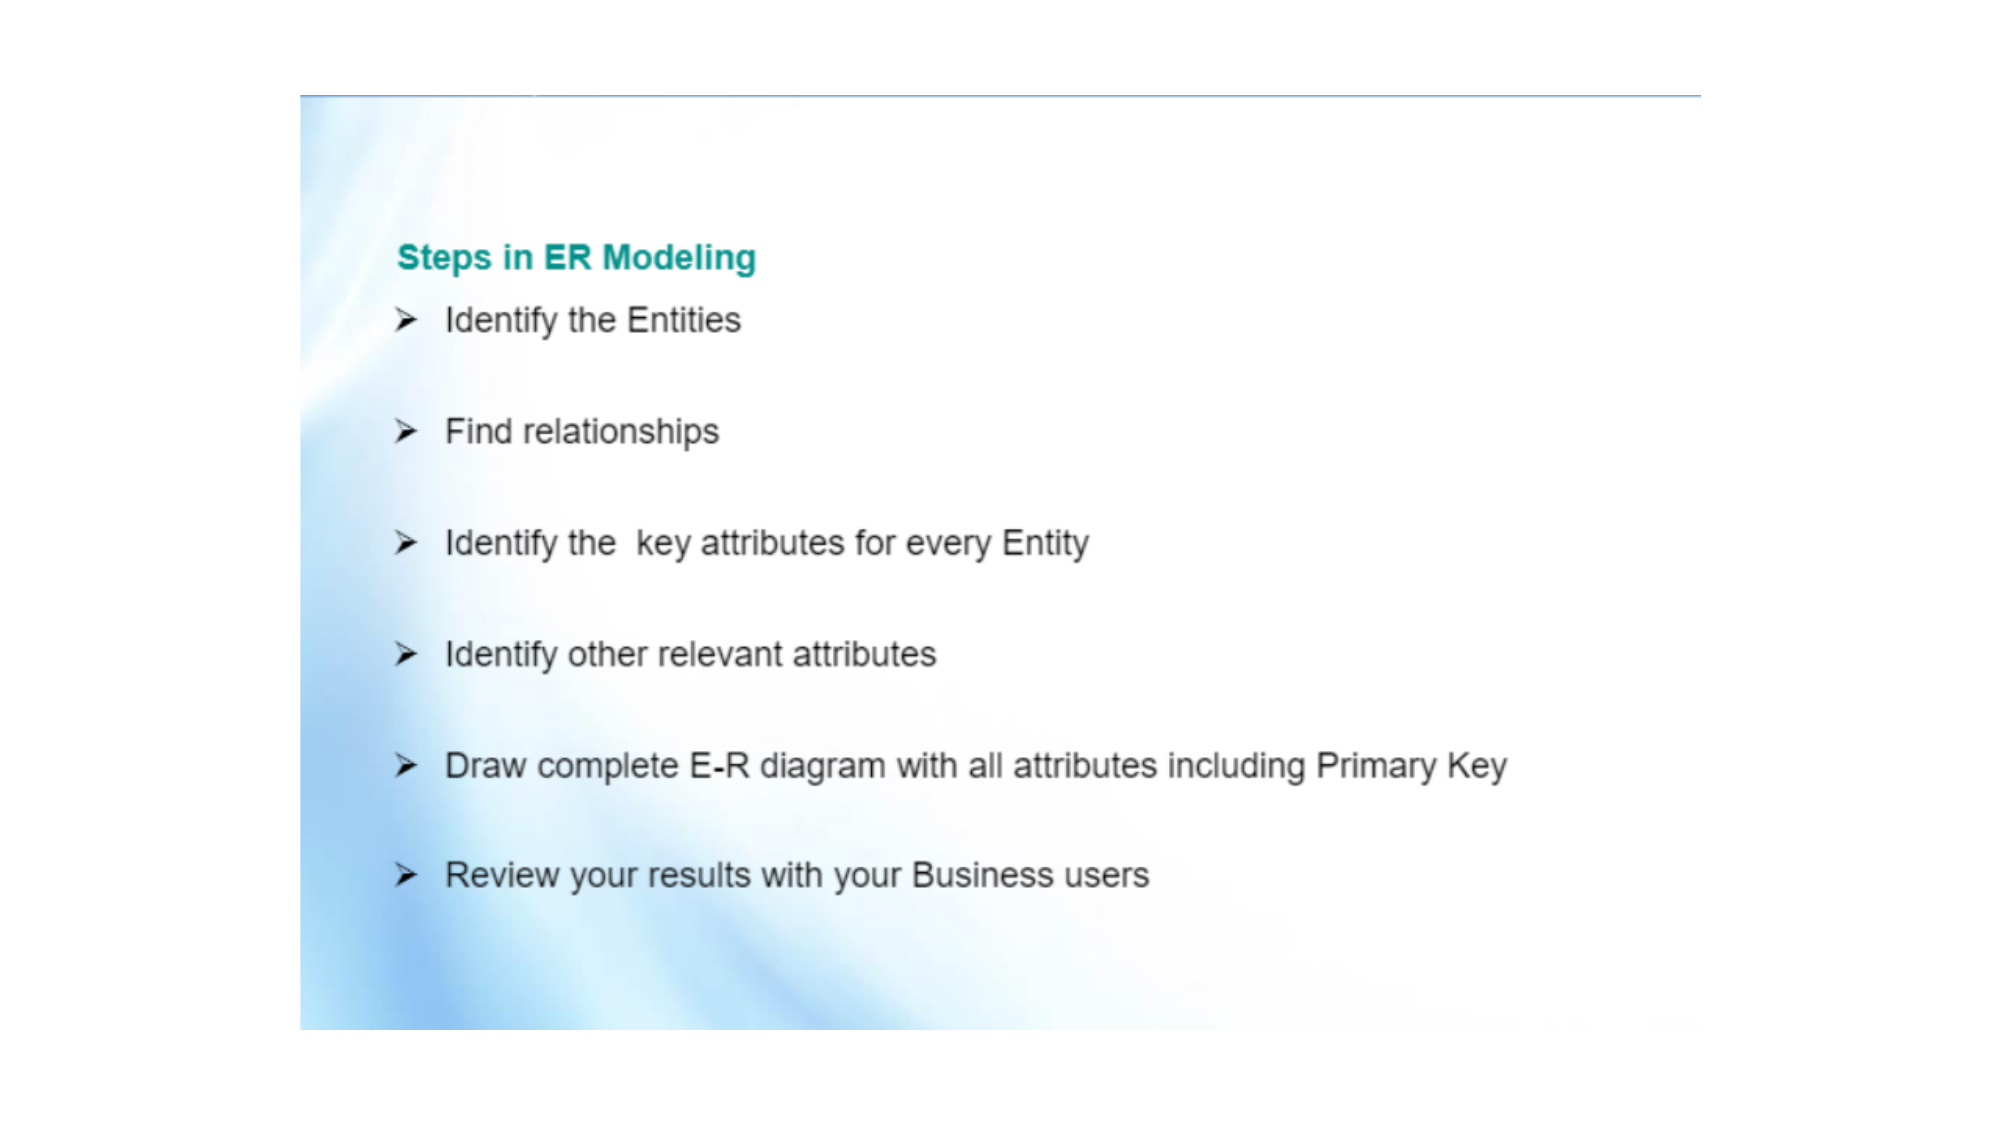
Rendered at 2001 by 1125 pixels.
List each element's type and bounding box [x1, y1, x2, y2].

picture [299, 95, 1701, 1030]
